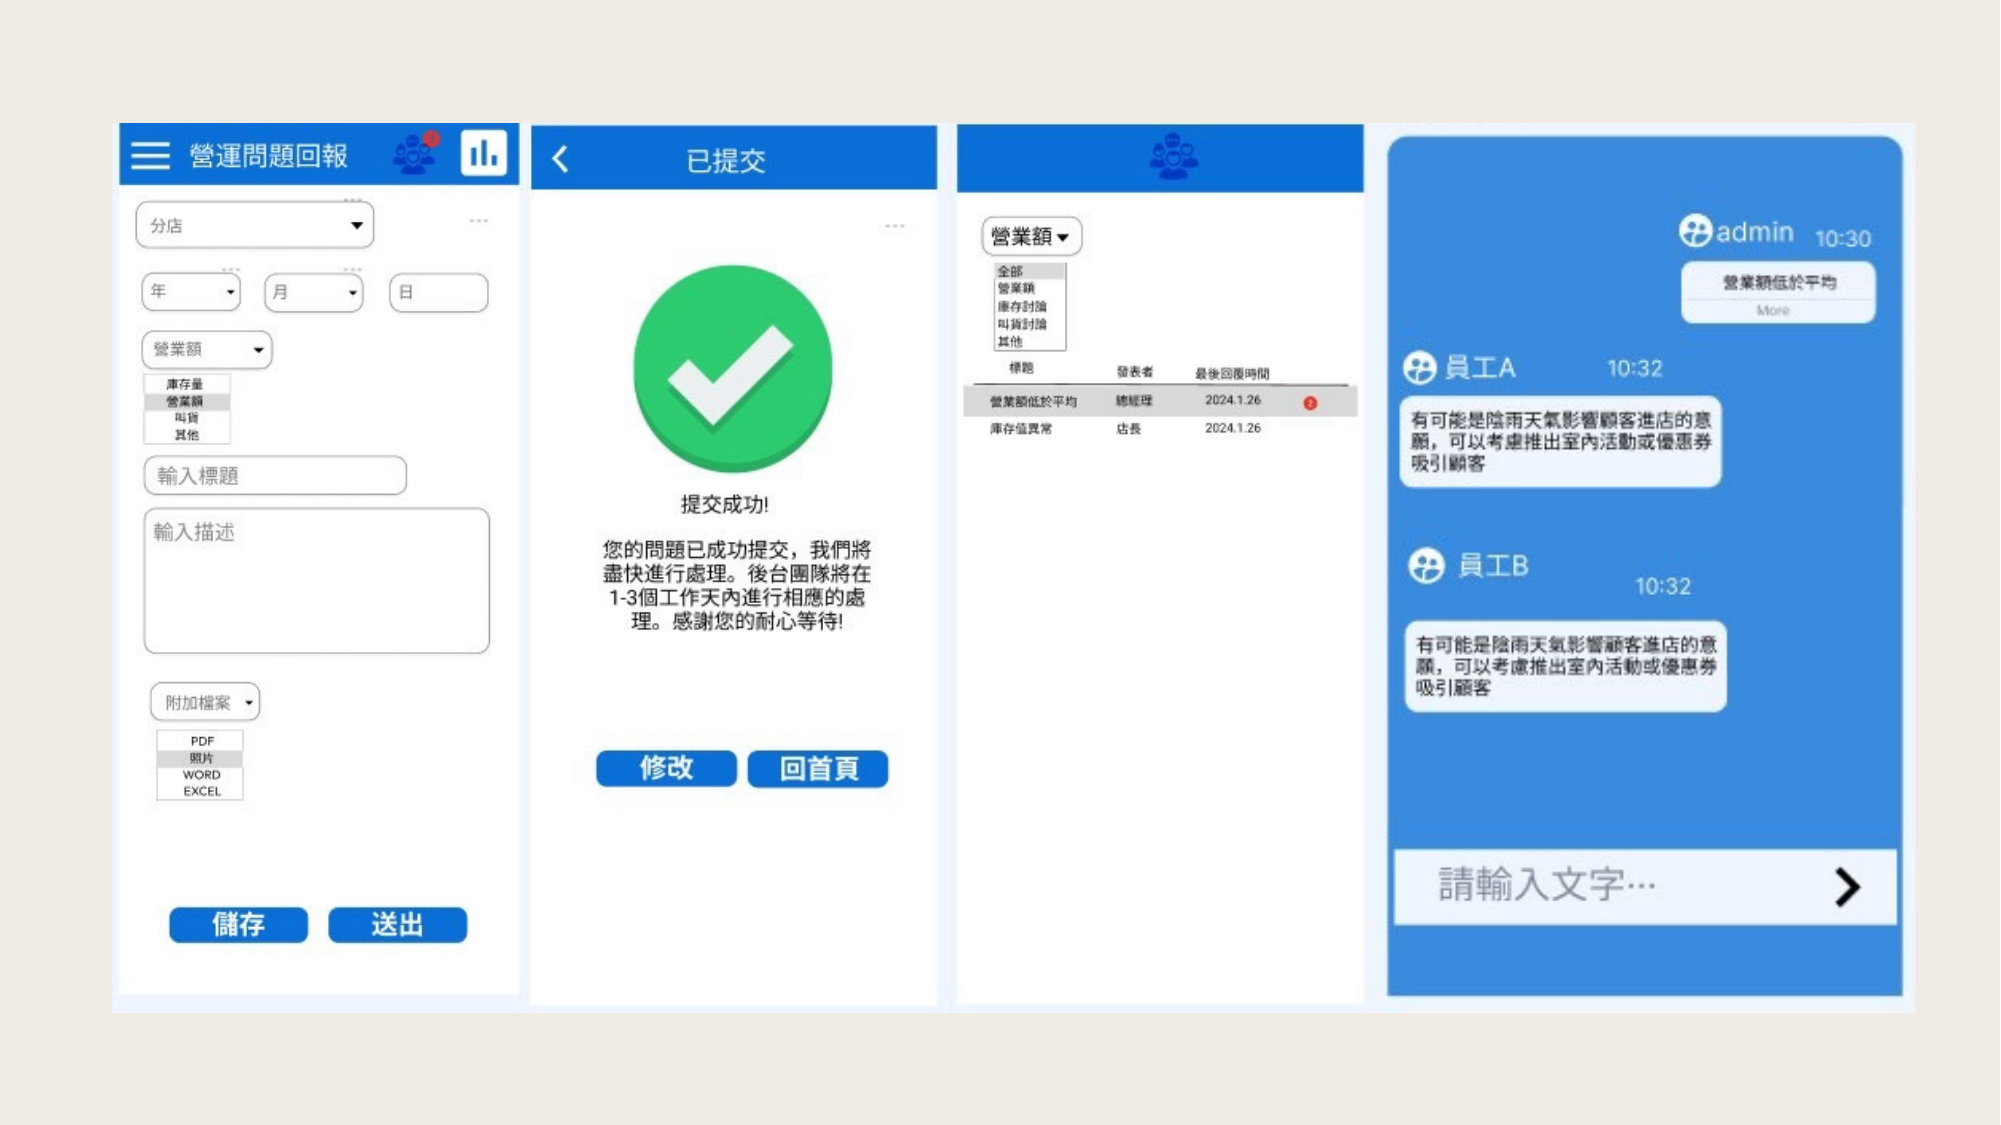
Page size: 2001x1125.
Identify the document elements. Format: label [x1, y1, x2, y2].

text_box [951, 123, 1367, 1013]
text_box [1367, 123, 1916, 1013]
text_box [522, 123, 951, 1013]
text_box [112, 123, 522, 1013]
